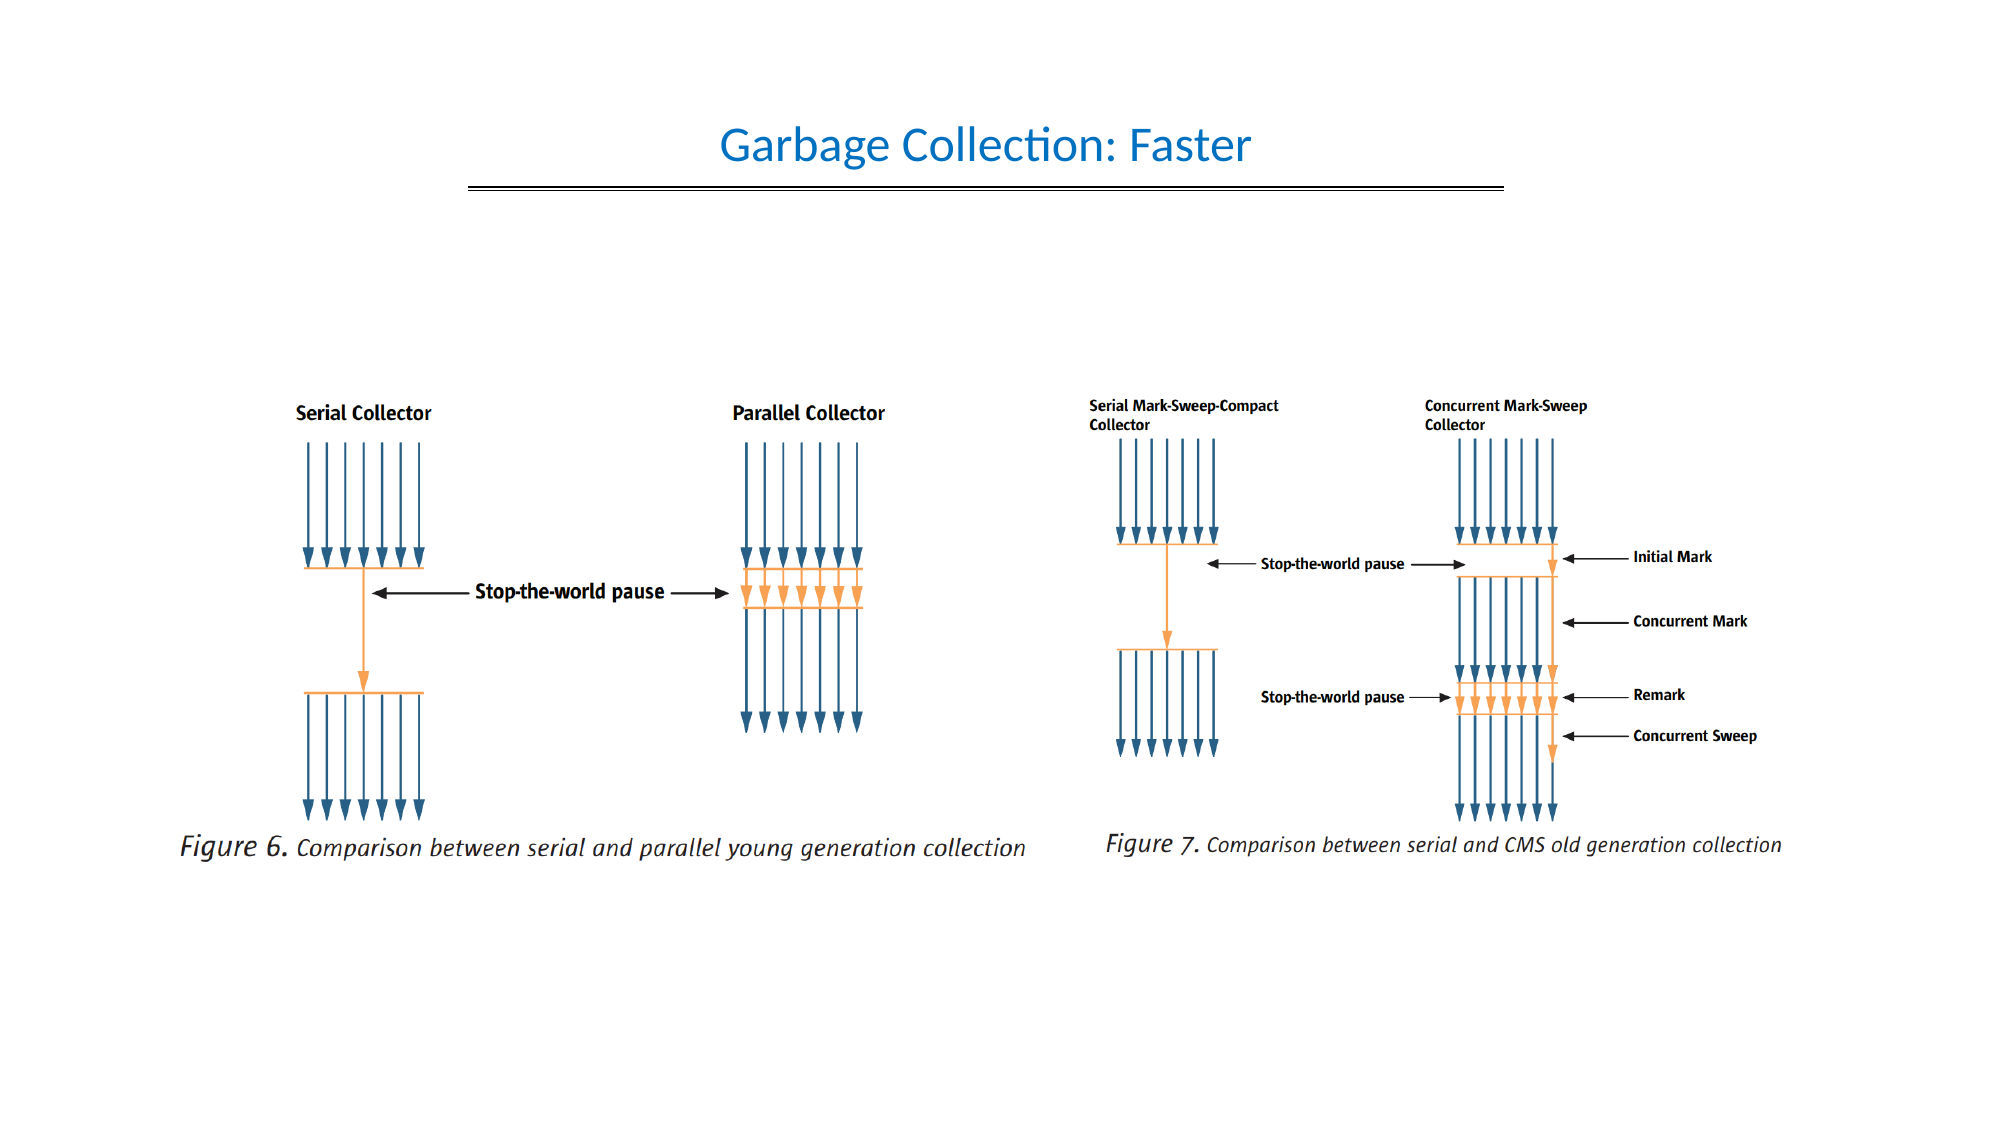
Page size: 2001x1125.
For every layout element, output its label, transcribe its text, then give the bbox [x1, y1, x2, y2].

text_box Garbage Collection: Faster [477, 103, 1496, 179]
picture [112, 354, 1840, 887]
